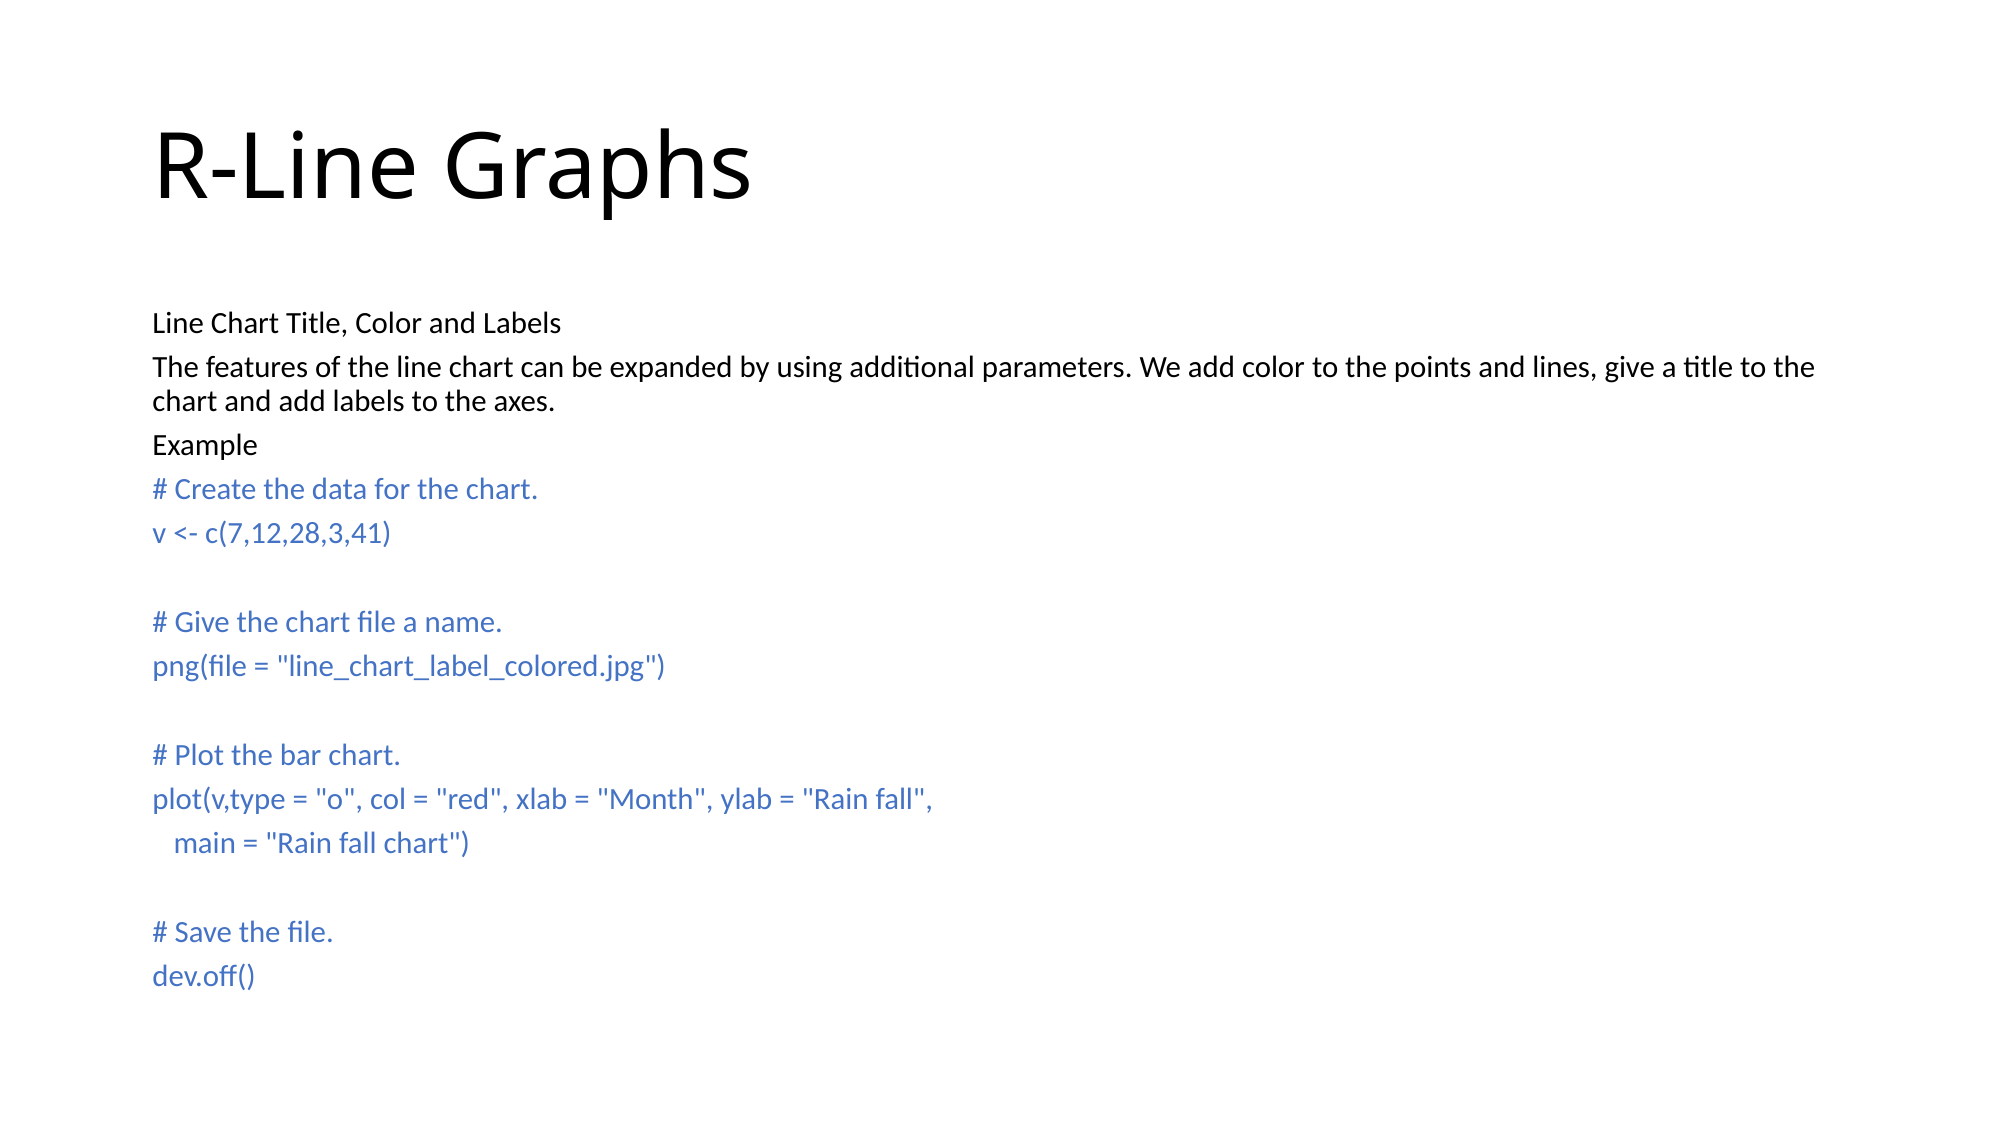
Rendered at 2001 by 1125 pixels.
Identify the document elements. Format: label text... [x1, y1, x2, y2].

list Line Chart Title, Color and Labels The features of the line chart can be expanded by using additional parameters. We add color to the points and lines, give a title to the chart and add labels to the axes. Example # Create the data for the chart. v <- c(7,12,28,3,41) # Give the chart file a name. png(file = "line_chart_label_colored.jpg") # Plot the bar chart. plot(v,type = "o", col = "red", xlab = "Month", ylab = "Rain fall", main = "Rain fall chart") # Save the file. dev.off() [137, 299, 1863, 1014]
title R-Line Graphs [137, 59, 1863, 278]
